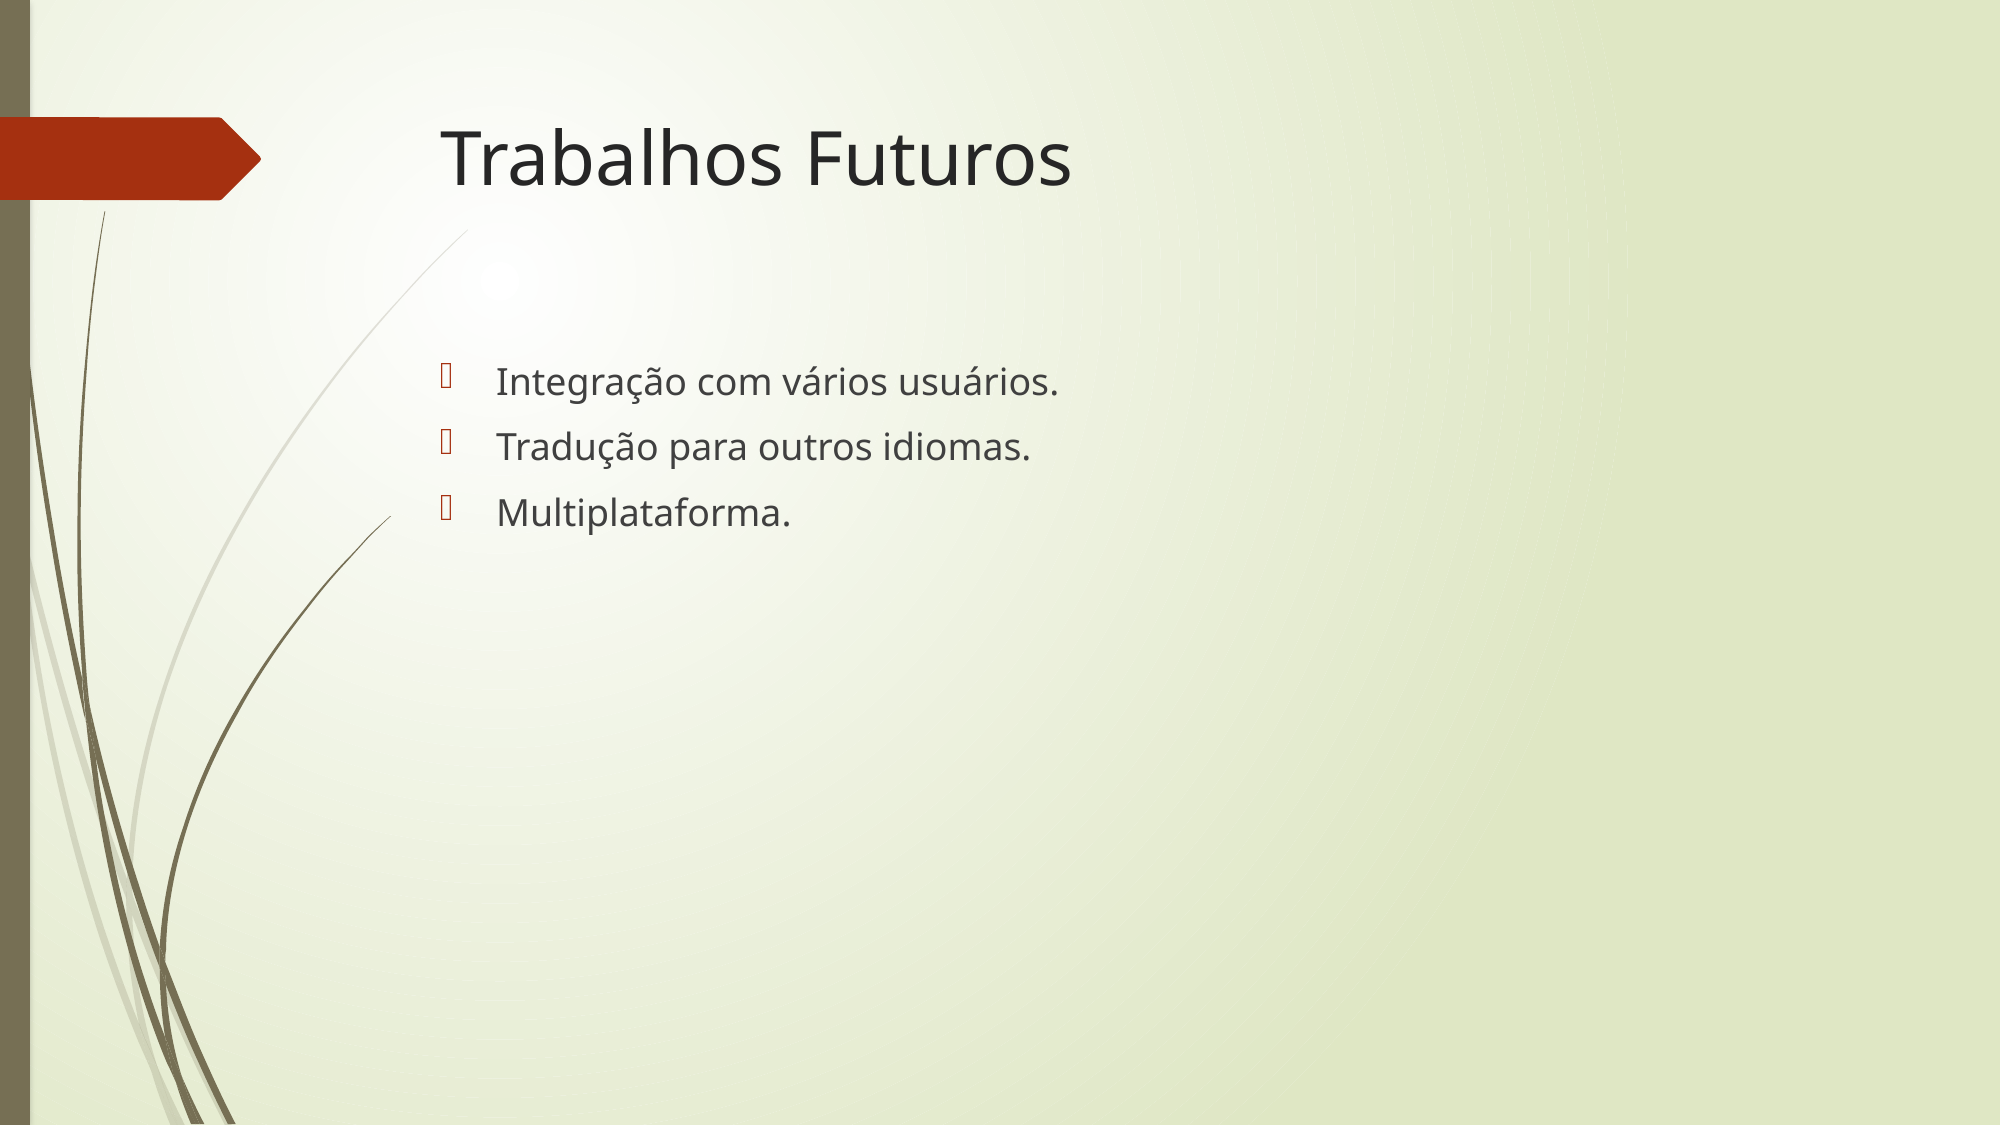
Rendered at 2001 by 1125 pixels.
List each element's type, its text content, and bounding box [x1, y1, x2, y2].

title Trabalhos Futuros [425, 102, 1888, 313]
list Integração com vários usuários. Tradução para outros idiomas. Multiplataforma. [424, 350, 1888, 970]
